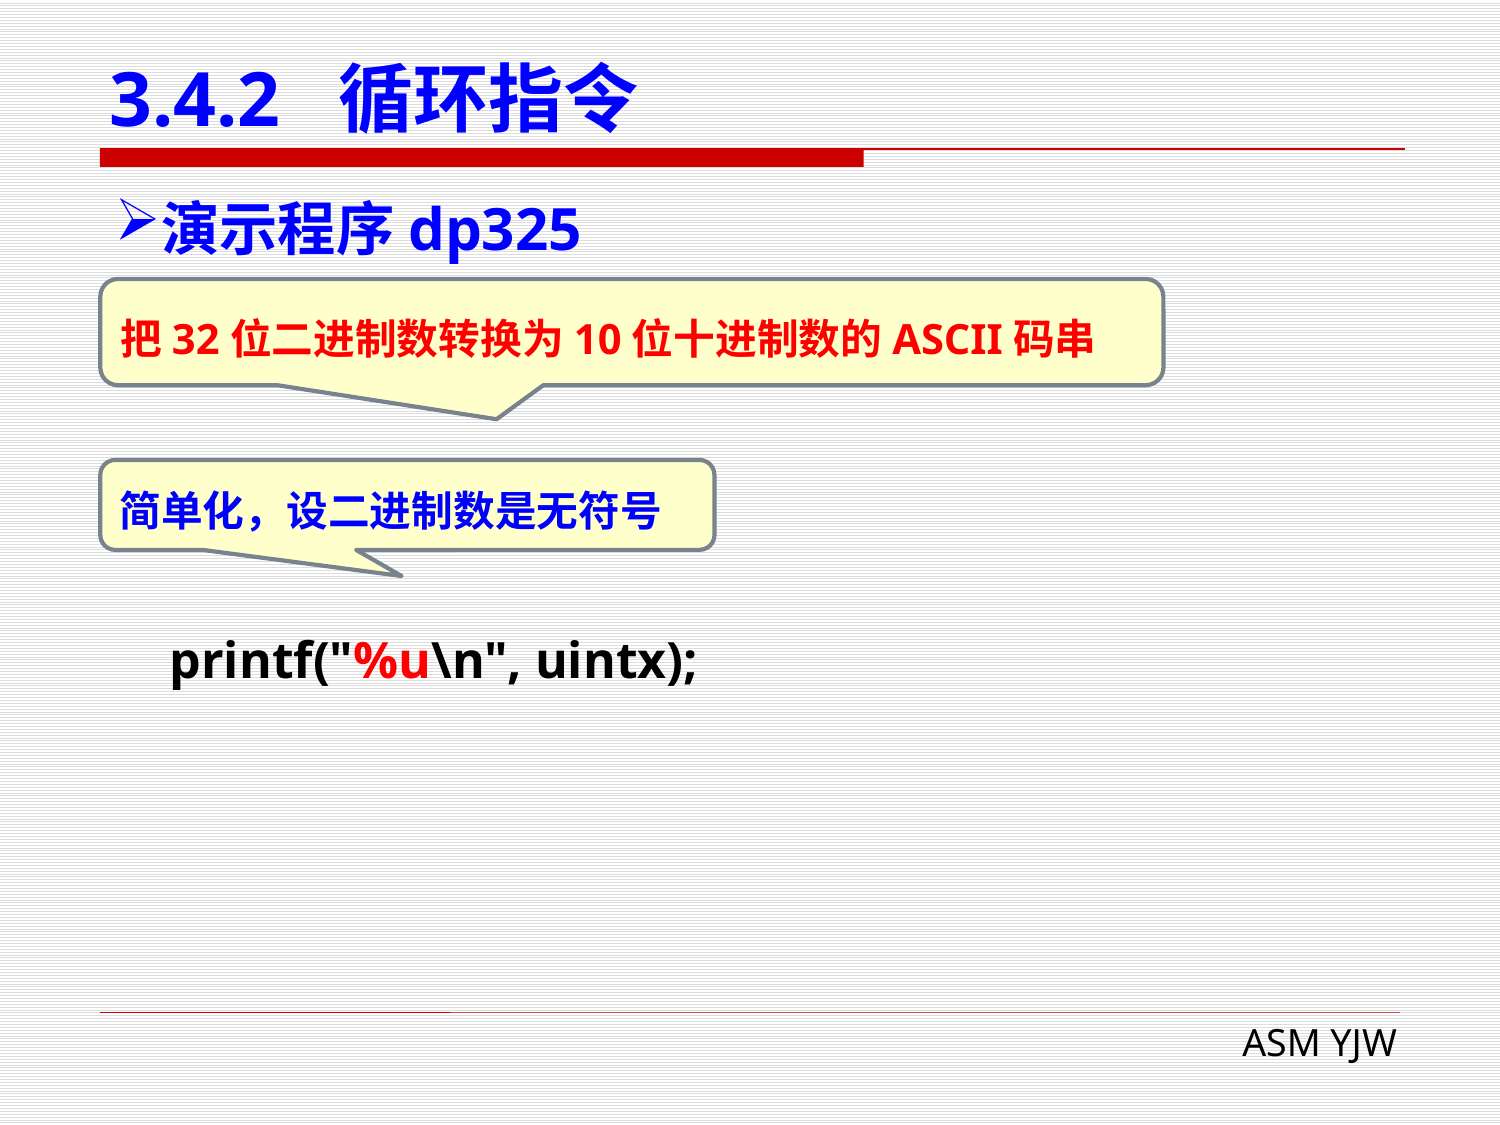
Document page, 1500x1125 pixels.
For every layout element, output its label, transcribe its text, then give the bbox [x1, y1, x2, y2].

text_box 简单化，设二进制数是无符号 [98, 457, 717, 579]
title 3.4.2 循环指令 [94, 50, 1407, 149]
text_box 演示程序dp325 [100, 184, 1400, 270]
text_box 把32位二进制数转换为10位十进制数的ASCII码串 [98, 276, 1166, 422]
text_box printf("%u\n", uintx); [101, 621, 1460, 697]
